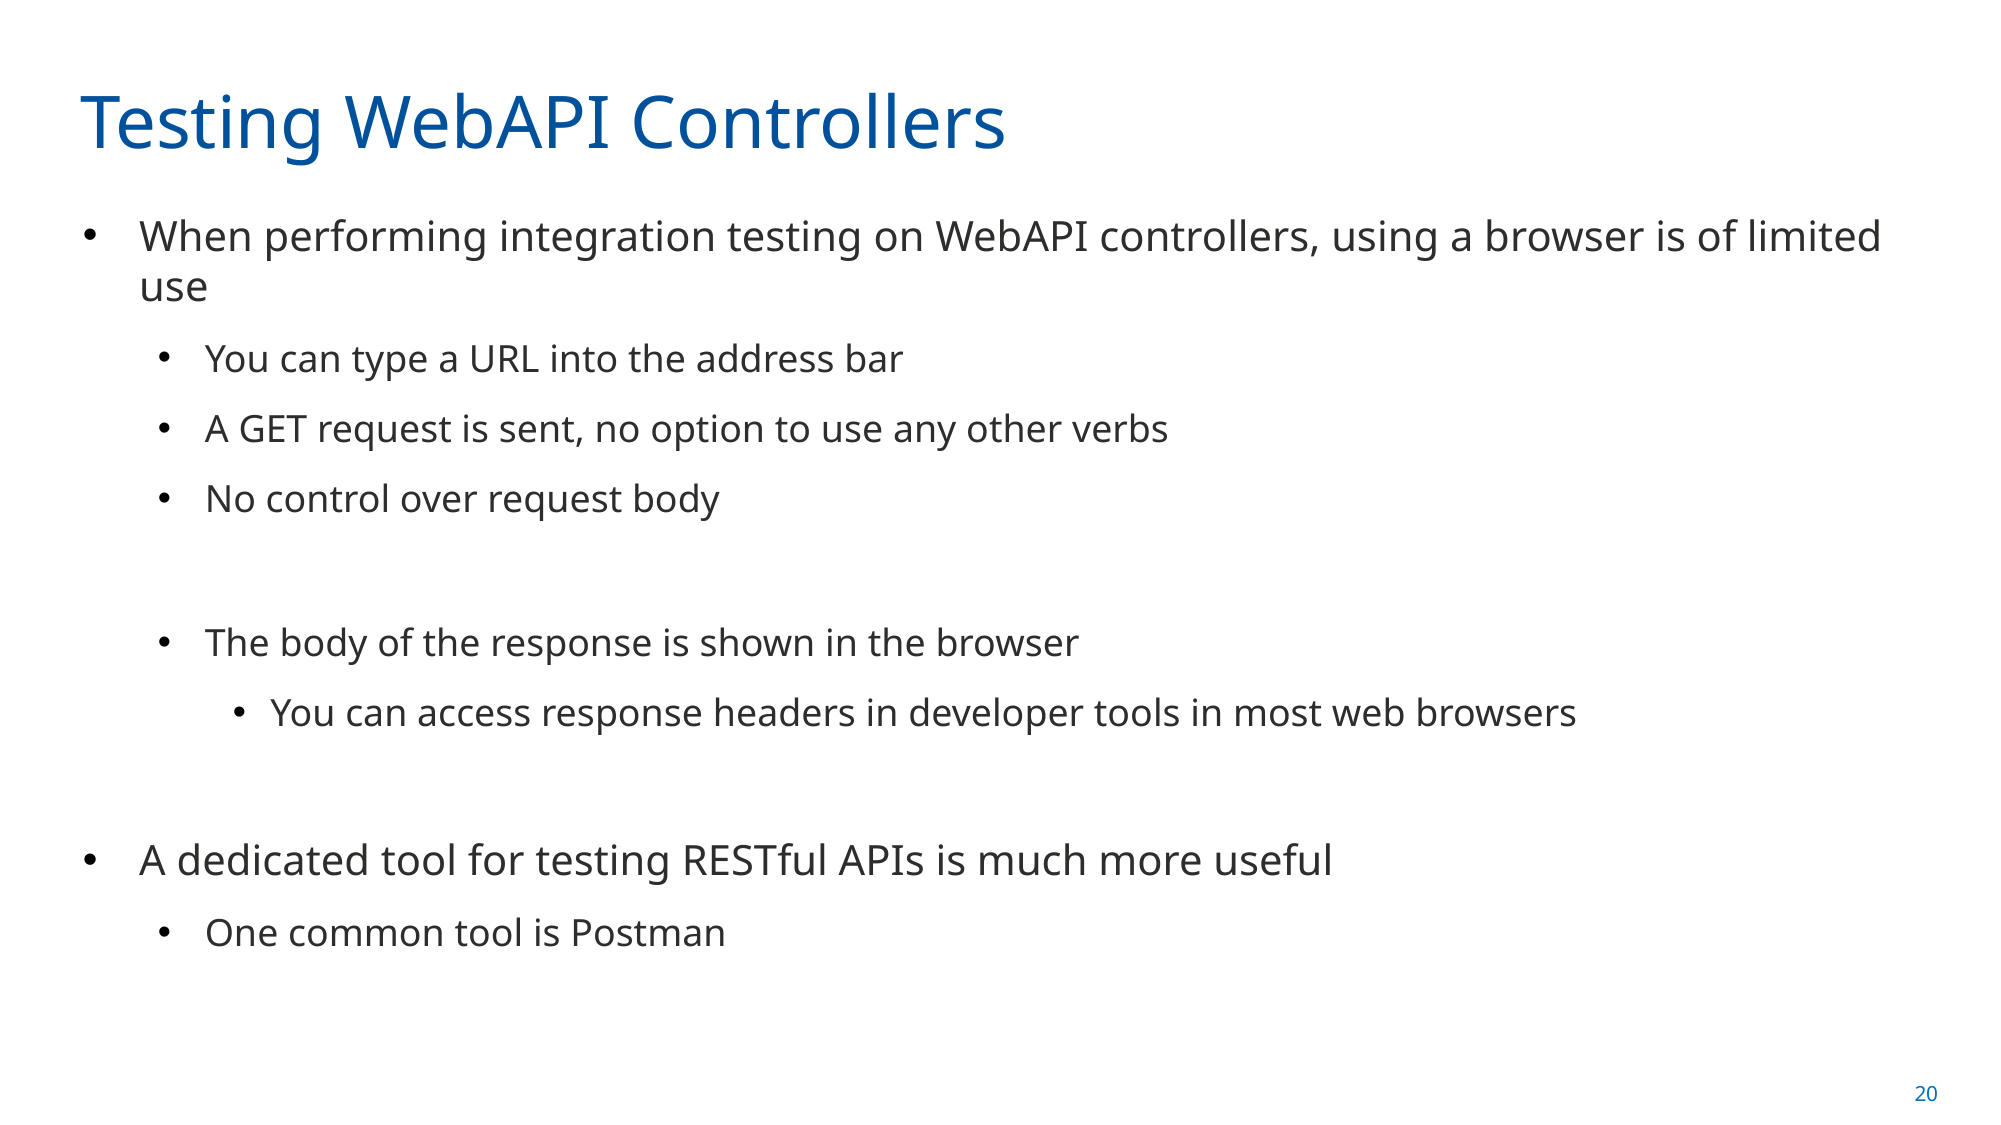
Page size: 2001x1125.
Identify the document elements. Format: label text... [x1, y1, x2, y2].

title Testing WebAPI Controllers [64, 67, 1562, 171]
list When performing integration testing on WebAPI controllers, using a browser is of limited use You can type a URL into the address bar A GET request is sent, no option to use any other verbs No control over request body The body of the response is shown in the browser You can access response headers in developer tools in most web browsers A dedicated tool for testing RESTful APIs is much more useful One common tool is Postman [67, 201, 1939, 1063]
